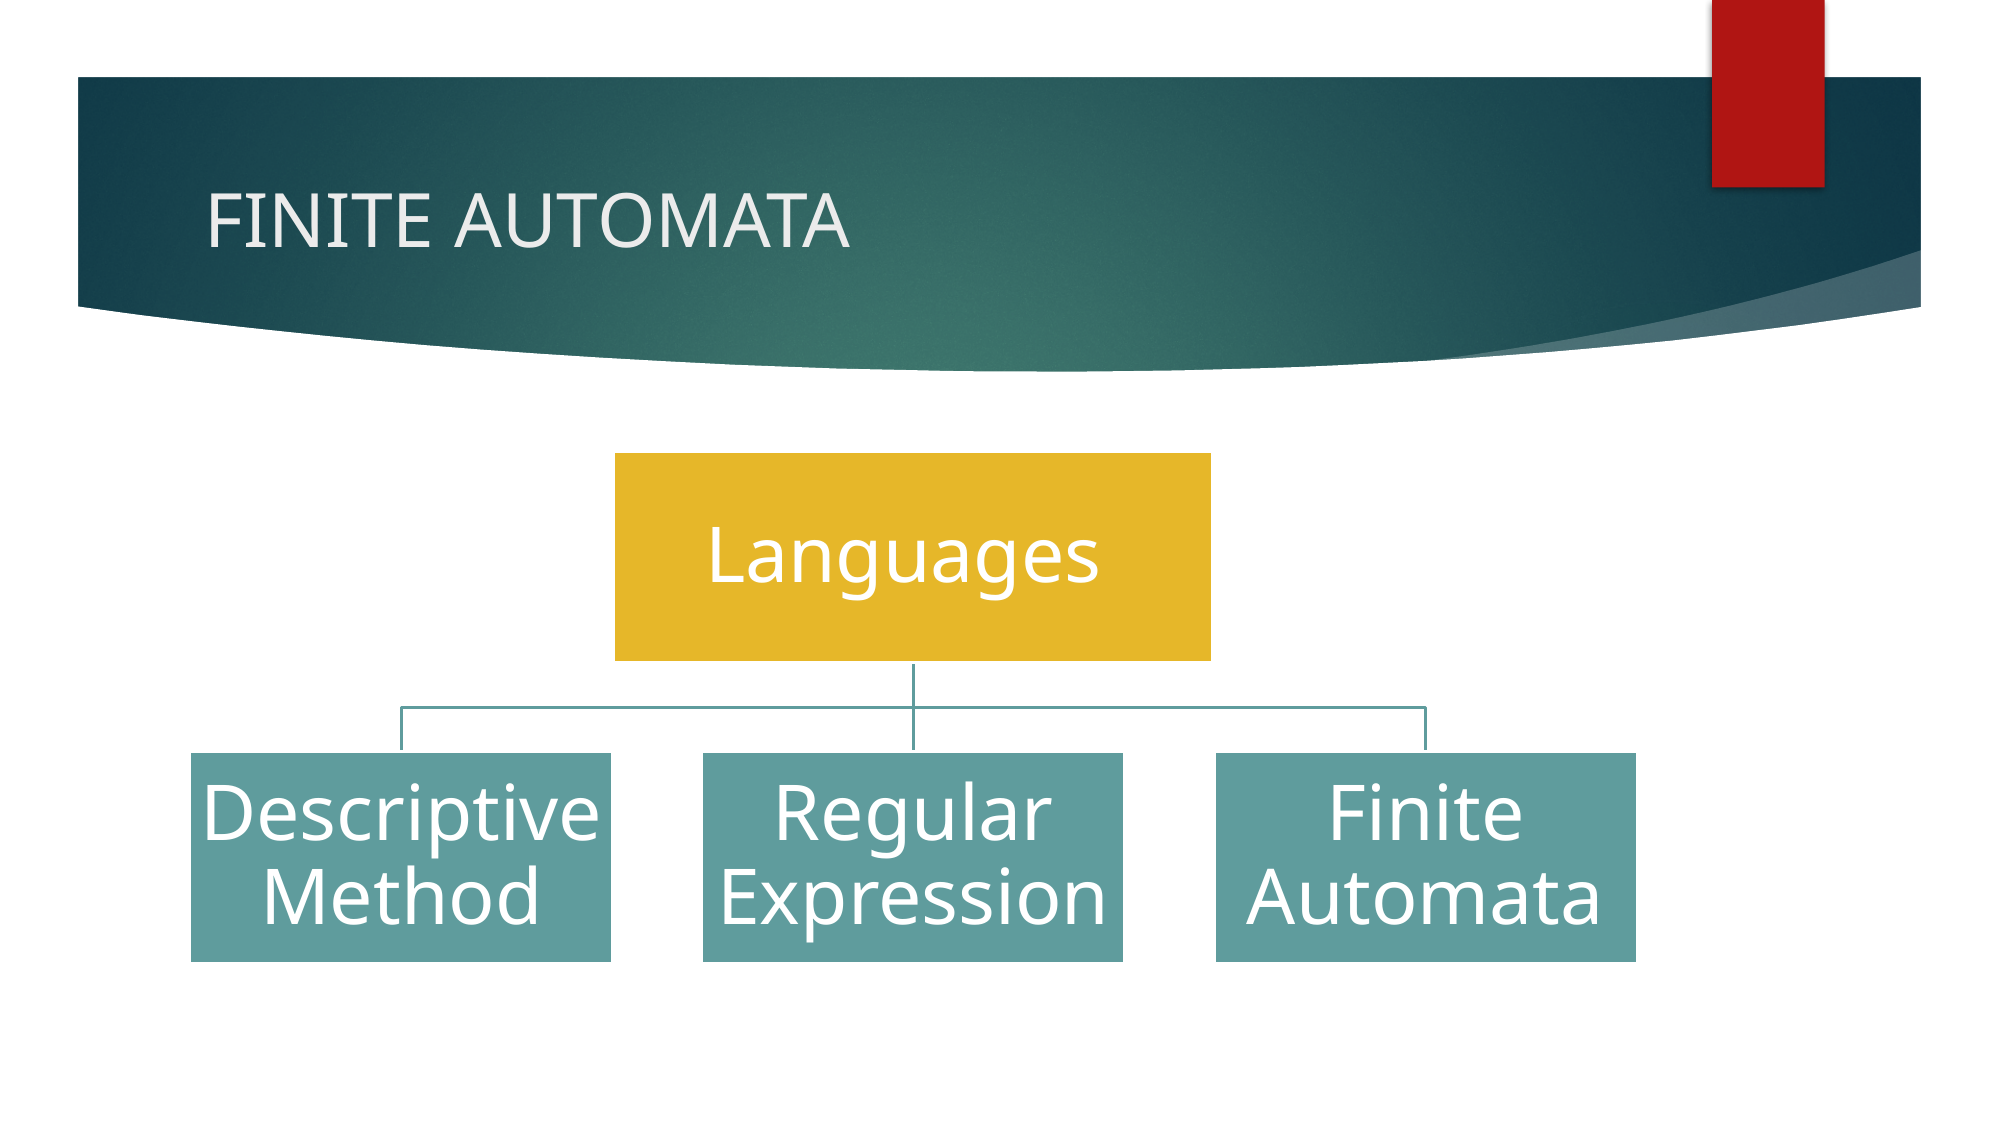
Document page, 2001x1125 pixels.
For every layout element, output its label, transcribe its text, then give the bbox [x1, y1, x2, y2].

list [189, 426, 1638, 988]
title FINITE AUTOMATA [189, 159, 1638, 276]
